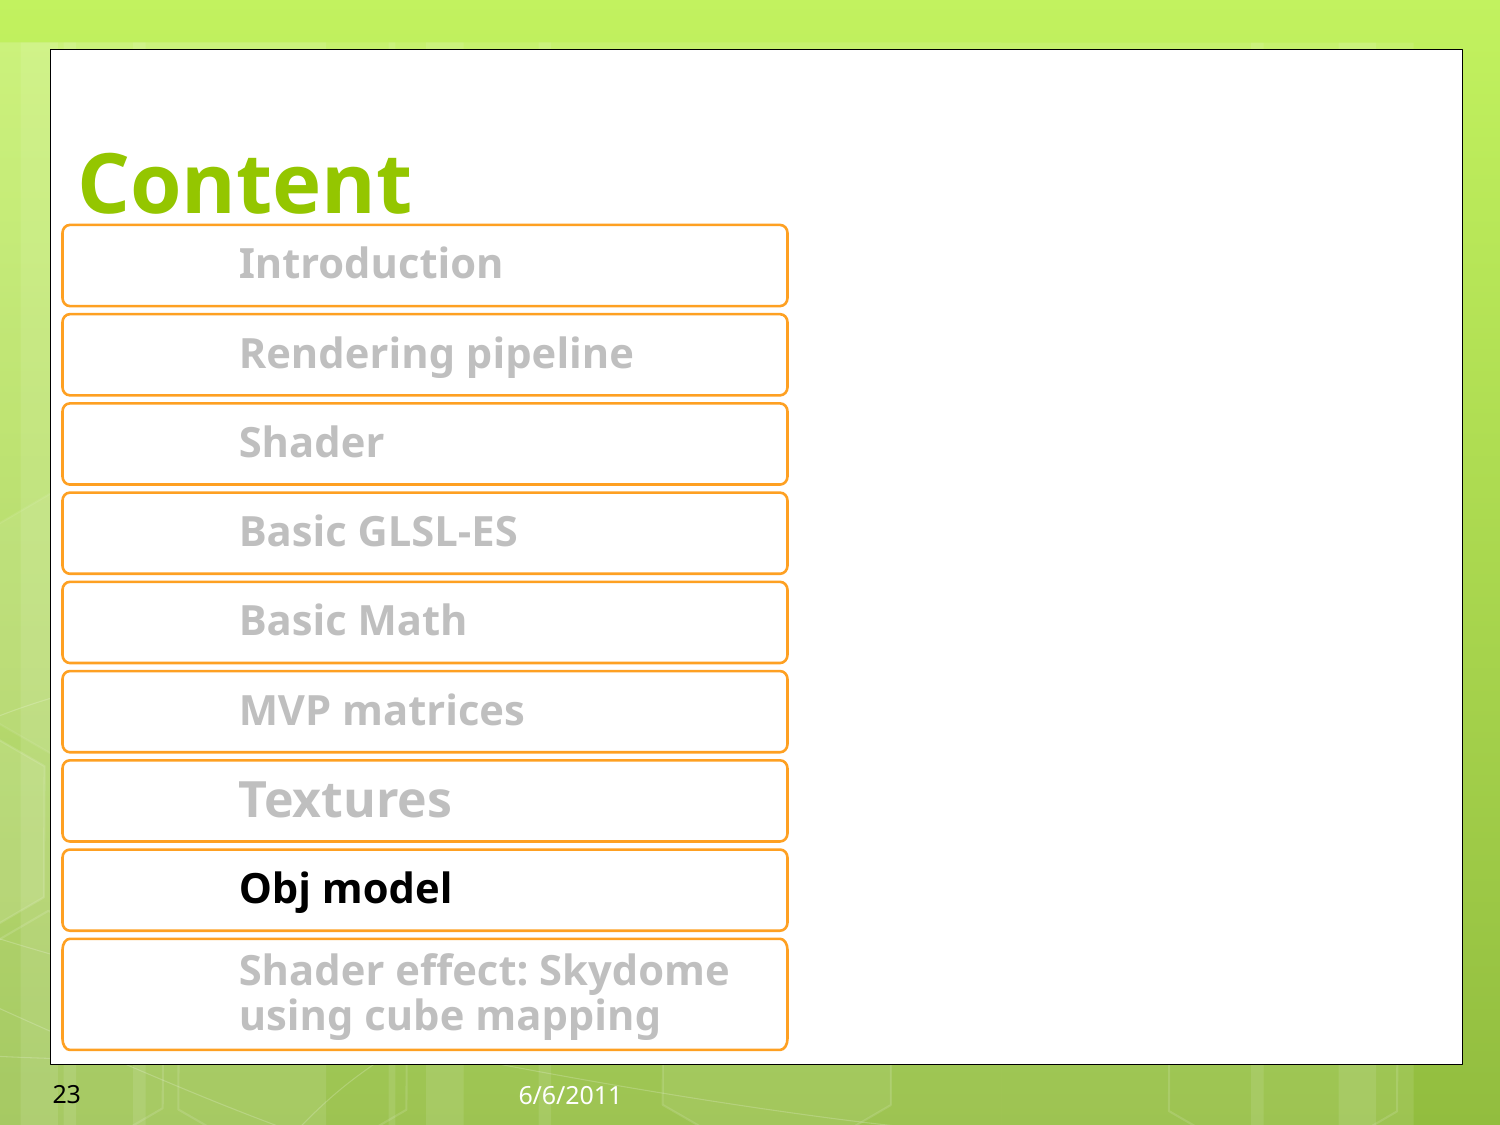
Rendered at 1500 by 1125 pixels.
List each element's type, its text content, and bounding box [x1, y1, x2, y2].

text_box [62, 224, 788, 1051]
title Content [62, 50, 1450, 238]
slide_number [287, 1065, 638, 1125]
slide_number 23 [37, 1065, 256, 1125]
